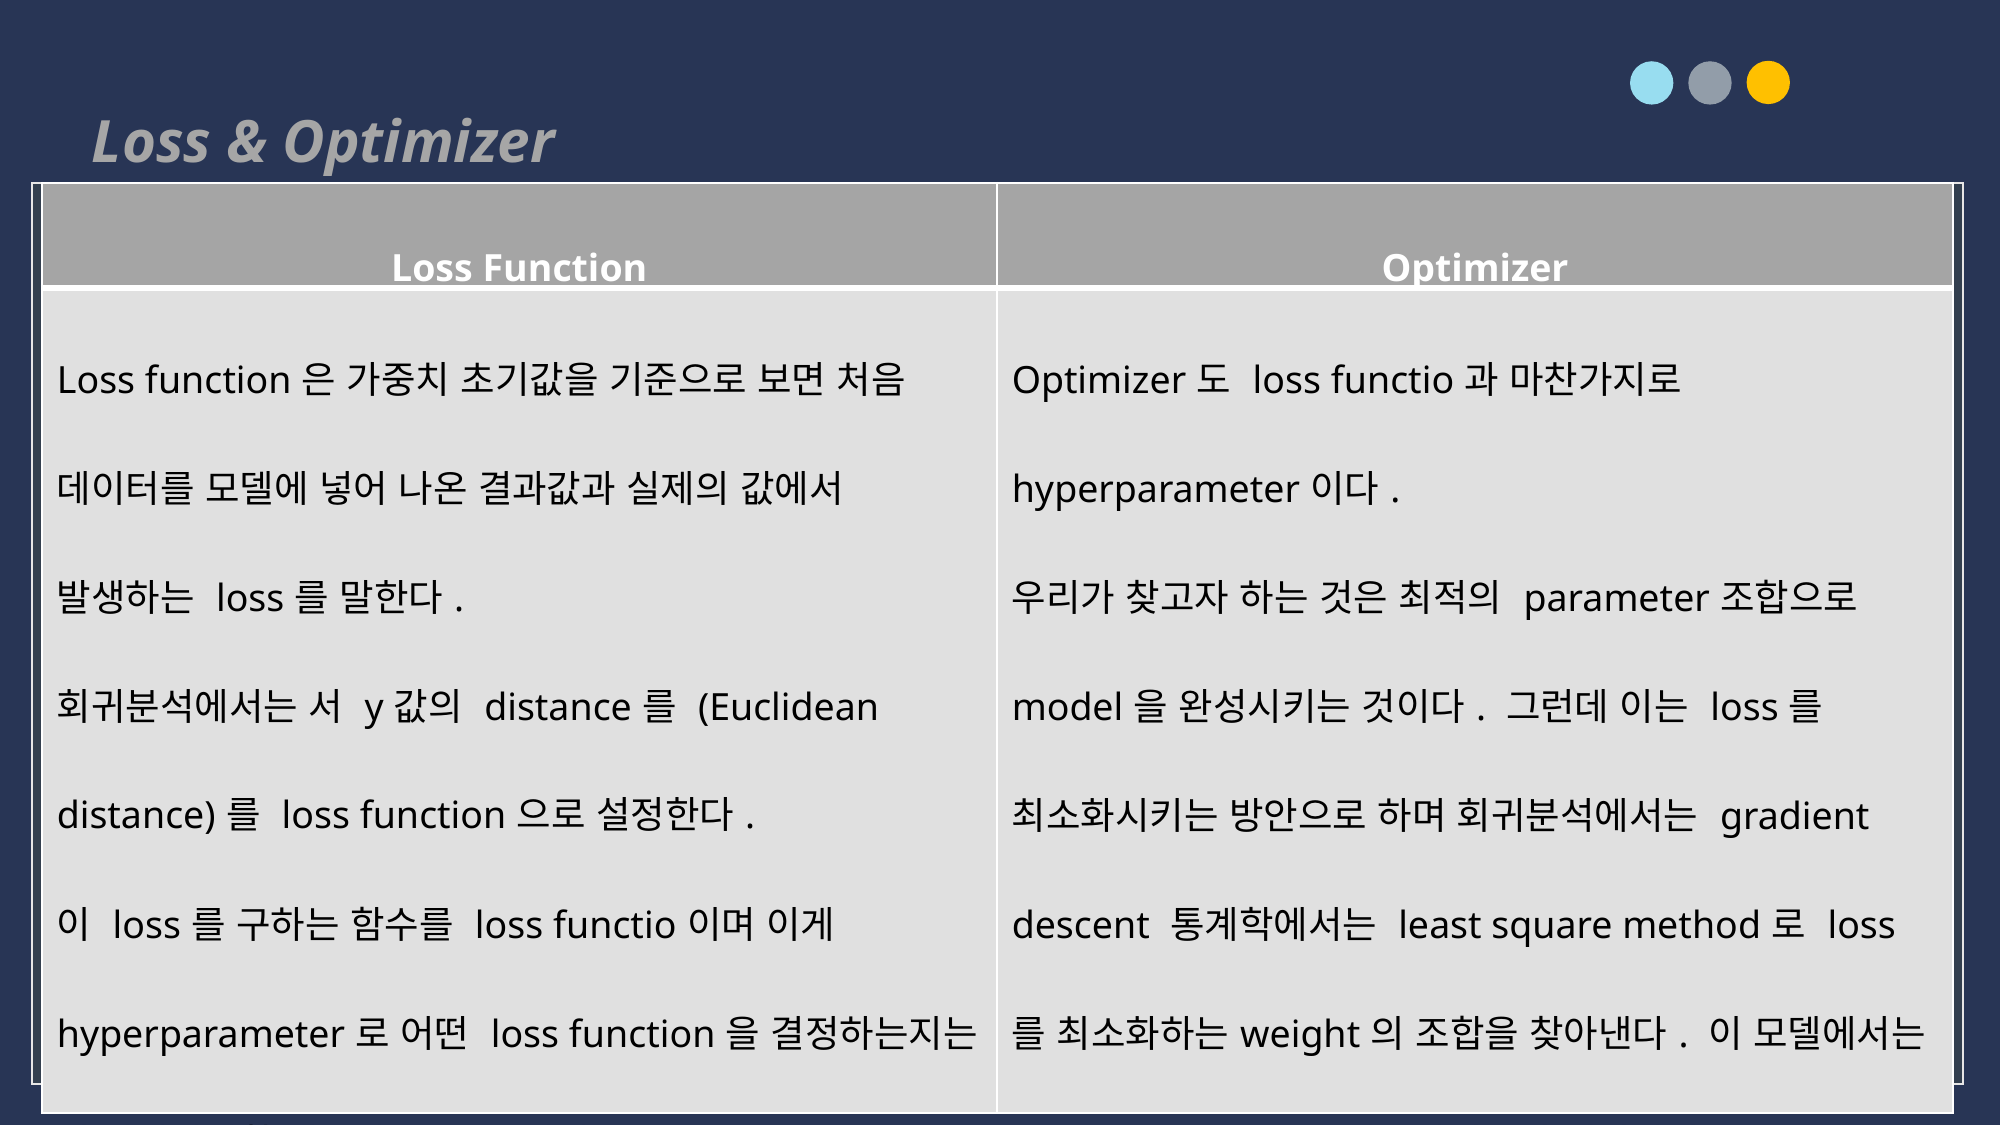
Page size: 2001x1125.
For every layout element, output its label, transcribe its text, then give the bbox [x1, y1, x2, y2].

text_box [1558, 641, 1795, 865]
text_box [31, 182, 41, 1085]
text_box Loss & Optimizer [77, 61, 1125, 182]
text_box [1745, 59, 1792, 106]
text_box [1687, 60, 1733, 106]
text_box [1603, 610, 1840, 834]
text_box [1628, 60, 1675, 106]
text_box [1954, 182, 1964, 1085]
